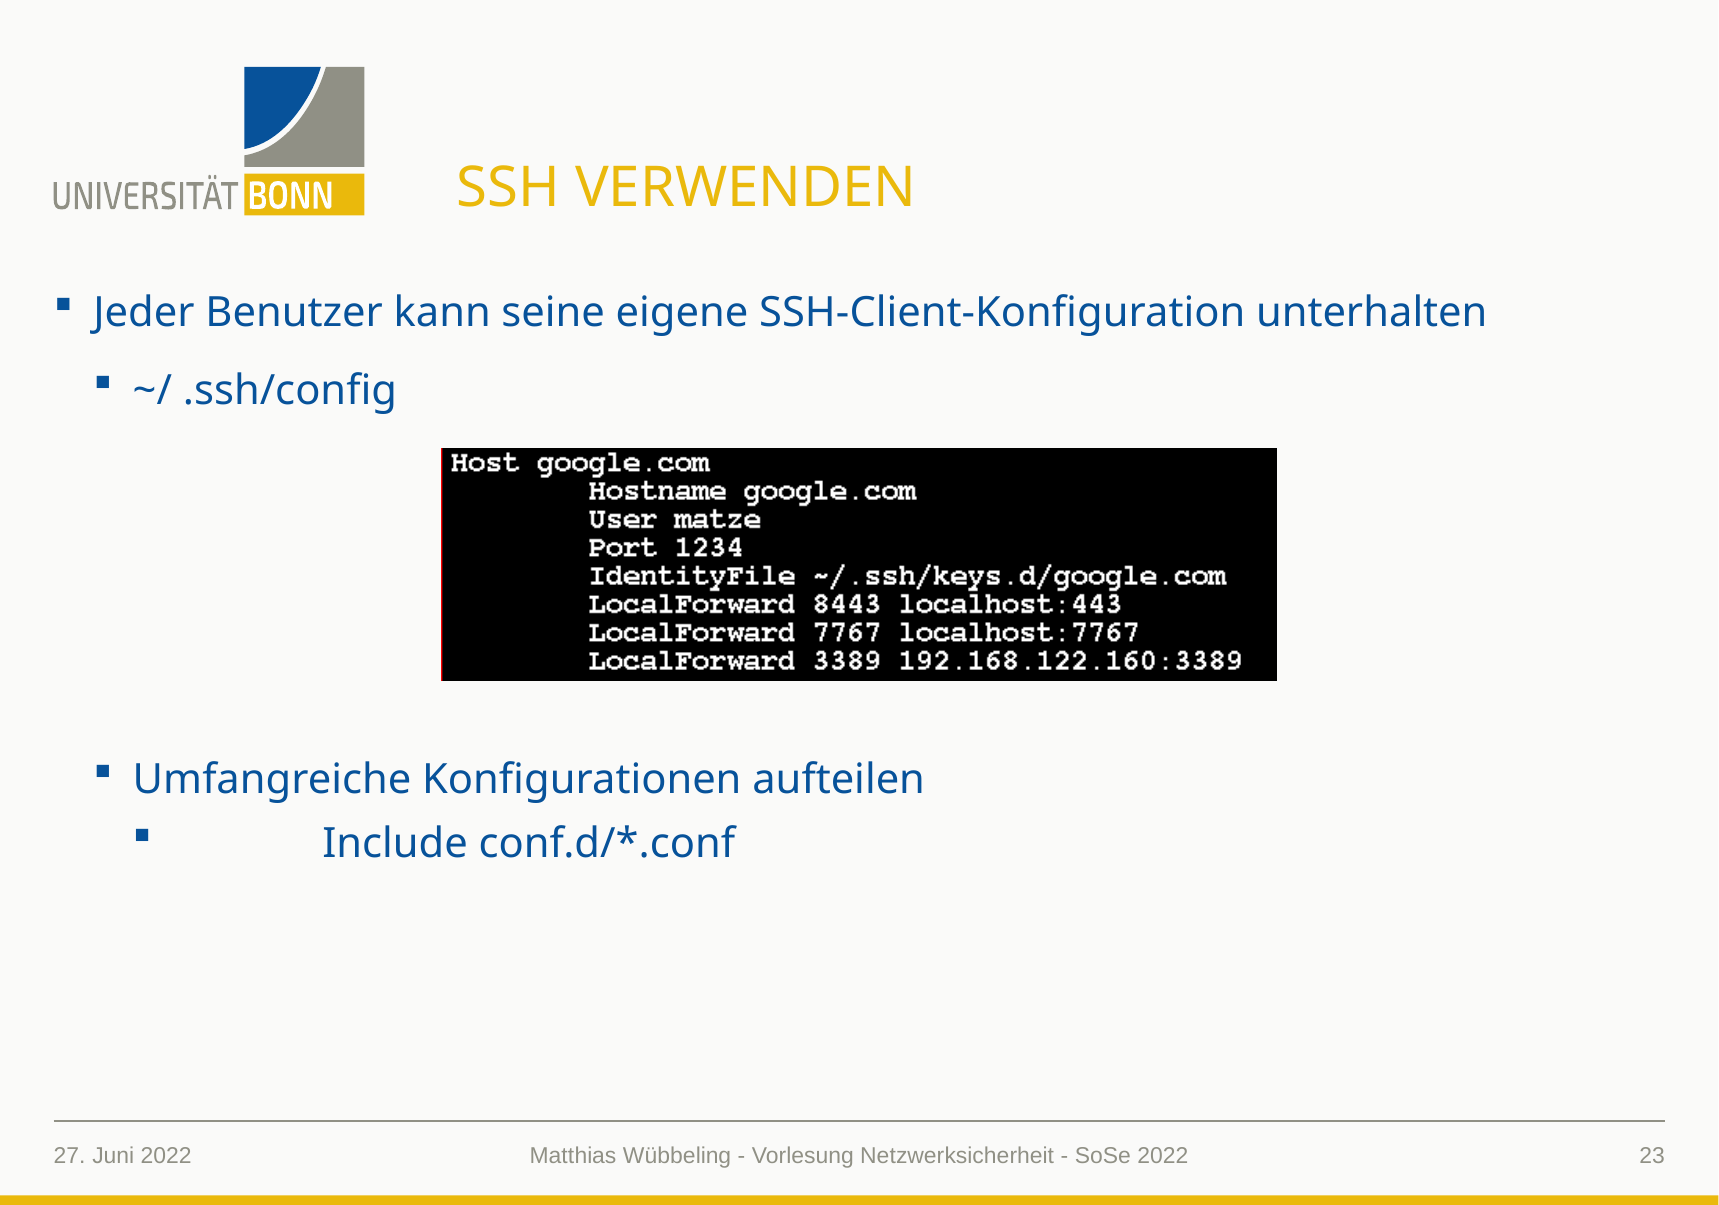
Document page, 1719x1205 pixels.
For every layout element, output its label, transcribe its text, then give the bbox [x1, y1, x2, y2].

footer Matthias Wübbeling - Vorlesung Netzwerksicherheit - SoSe 2022 [389, 1121, 1329, 1189]
picture [441, 448, 1277, 681]
list Jeder Benutzer kann seine eigene SSH-Client-Konfiguration unterhalten ~/ .ssh/config Umfangreiche Konfigurationen aufteilen Include conf.d/*.conf [53, 284, 1665, 1055]
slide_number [53, 1121, 215, 1189]
title SSH verwenden [456, 67, 1665, 218]
slide_number 23 [1557, 1121, 1665, 1189]
